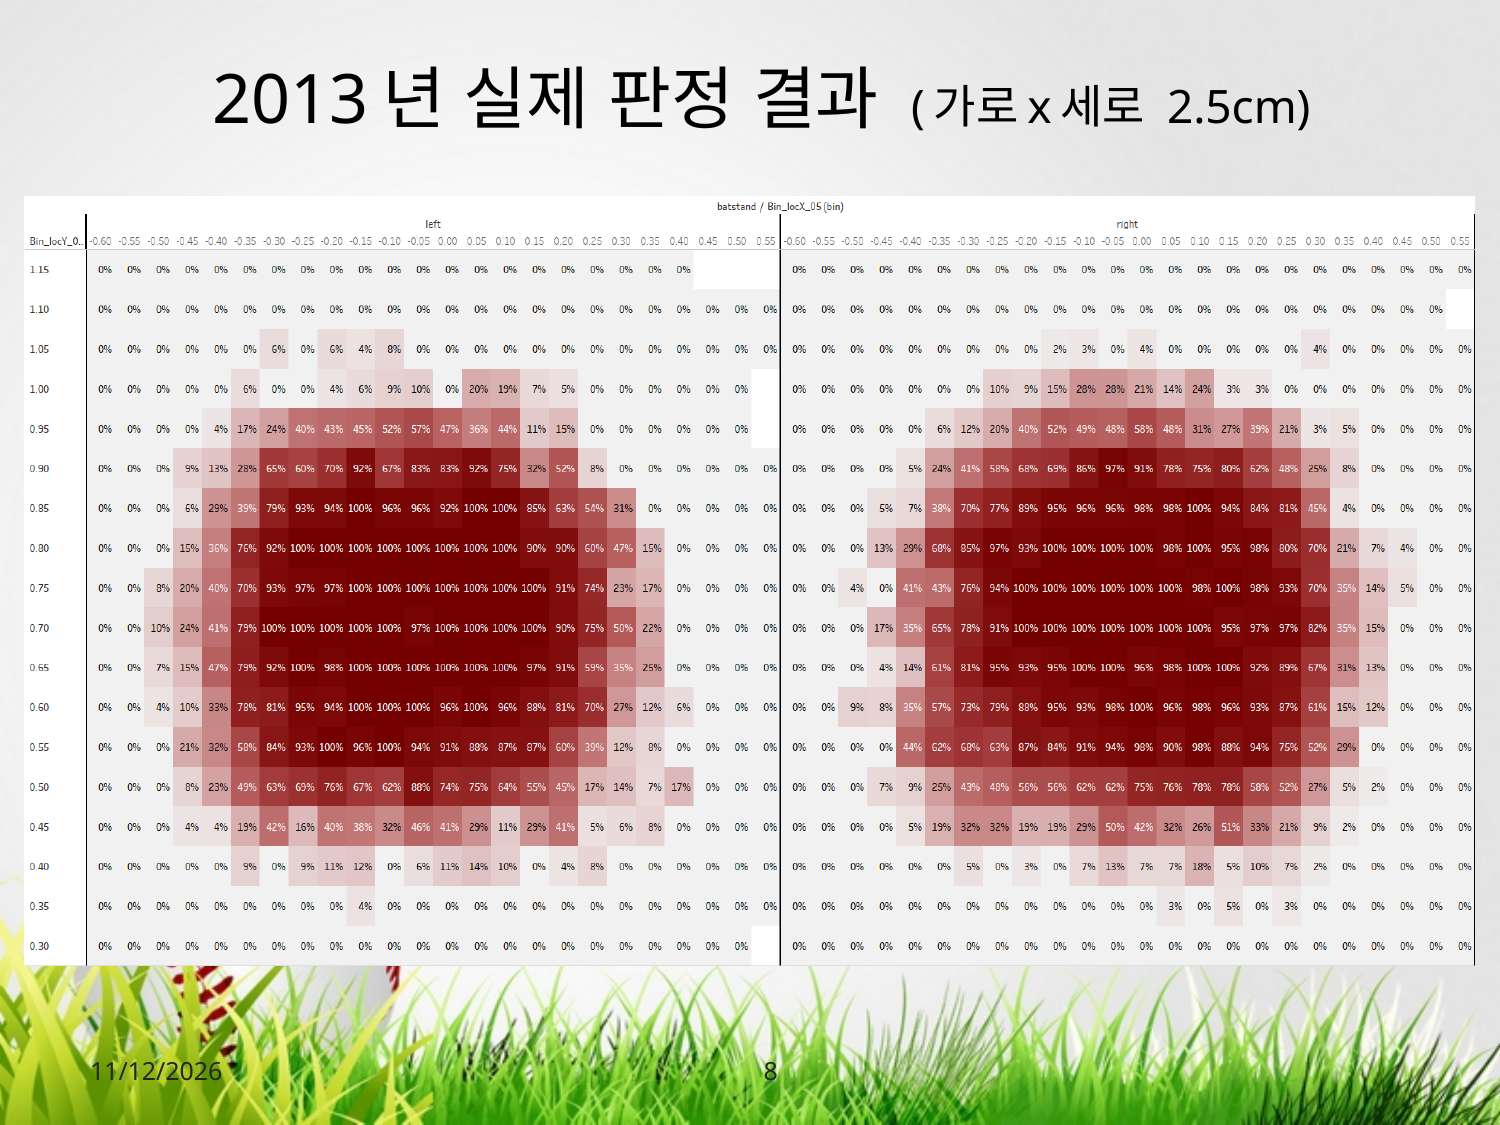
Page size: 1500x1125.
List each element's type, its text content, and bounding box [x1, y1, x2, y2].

slide_number 8 [442, 1042, 793, 1103]
title 2013년 실제 판정 결과 (가로x세로 2.5cm) [100, 30, 1424, 161]
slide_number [75, 1042, 425, 1103]
picture [0, 0, 1500, 1125]
